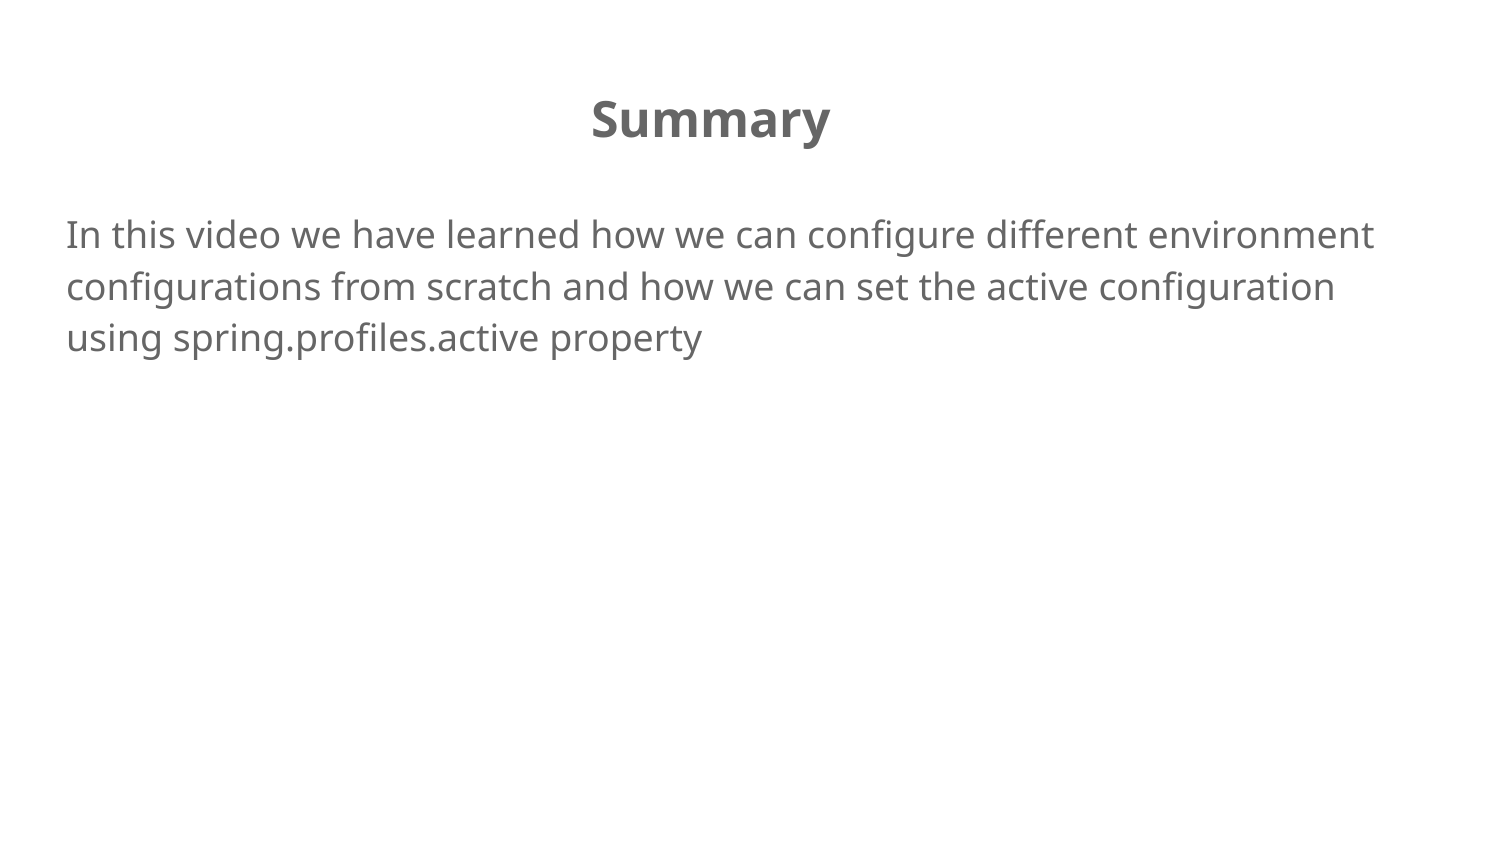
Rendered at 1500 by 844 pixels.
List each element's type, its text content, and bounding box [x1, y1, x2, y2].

title Summary [51, 72, 1449, 167]
list In this video we have learned how we can configure different environment configurations from scratch and how we can set the active configuration using spring.profiles.active property [51, 189, 1449, 750]
